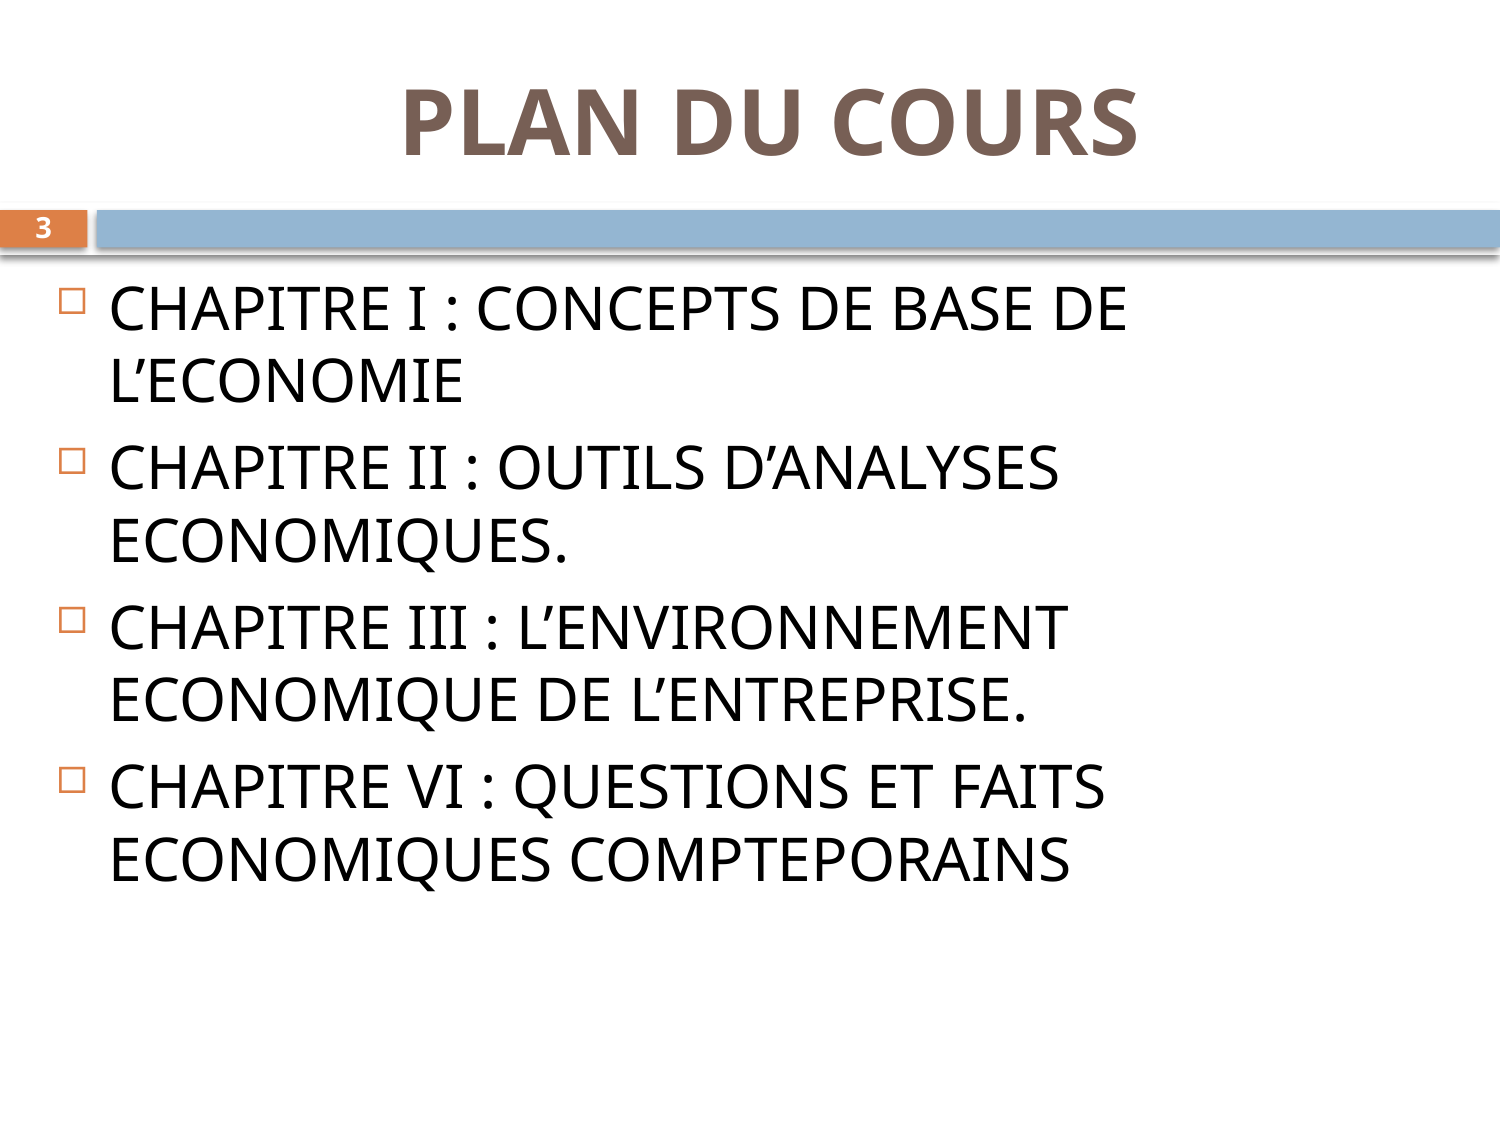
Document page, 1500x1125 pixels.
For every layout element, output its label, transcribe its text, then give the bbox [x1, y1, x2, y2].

title PLAN DU COURS [100, 37, 1438, 200]
slide_number 3 [0, 208, 88, 249]
list CHAPITRE I : CONCEPTS DE BASE DE L’ECONOMIE CHAPITRE II : OUTILS D’ANALYSES ECONOMIQUES. CHAPITRE III : L’ENVIRONNEMENT ECONOMIQUE DE L’ENTREPRISE. CHAPITRE VI : QUESTIONS ET FAITS ECONOMIQUES COMPTEPORAINS [41, 262, 1471, 1071]
